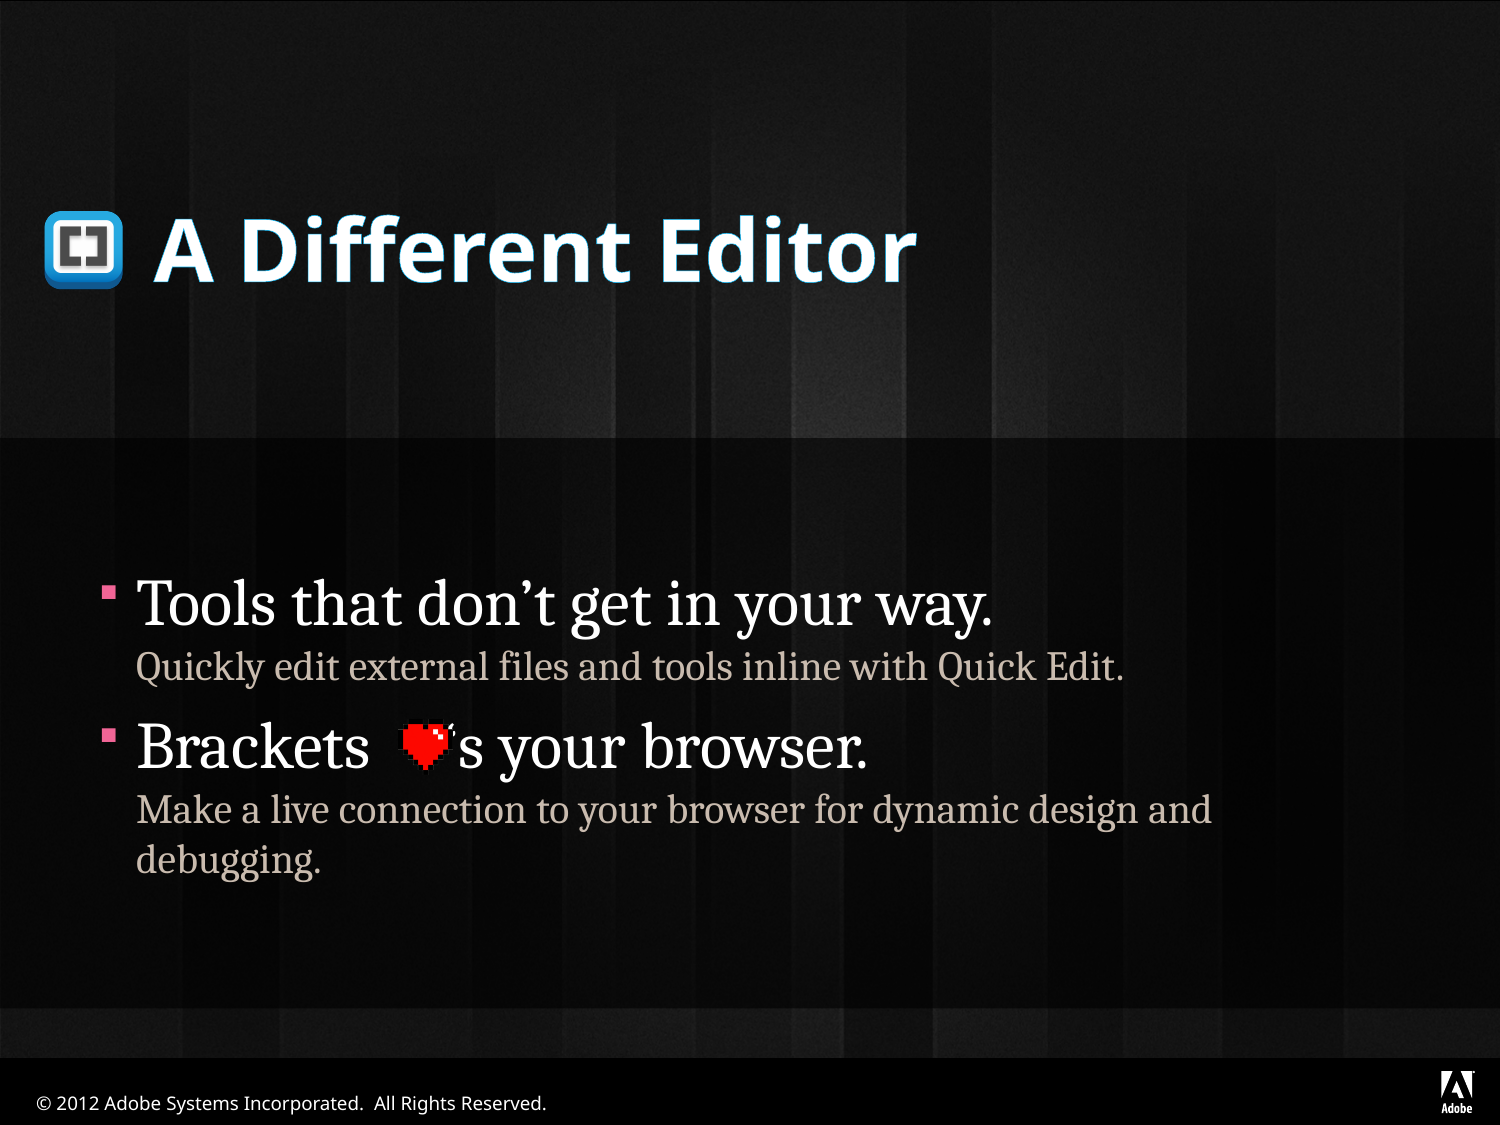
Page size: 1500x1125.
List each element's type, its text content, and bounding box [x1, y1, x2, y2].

title A Different Editor [138, 213, 1431, 281]
list Tools that don’t get in your way. Quickly edit external files and tools inline with Quick Edit. Brackets ‘s your browser. Make a live connection to your browser for dynamic design and debugging. [83, 464, 1411, 976]
picture [0, 1, 1500, 1058]
